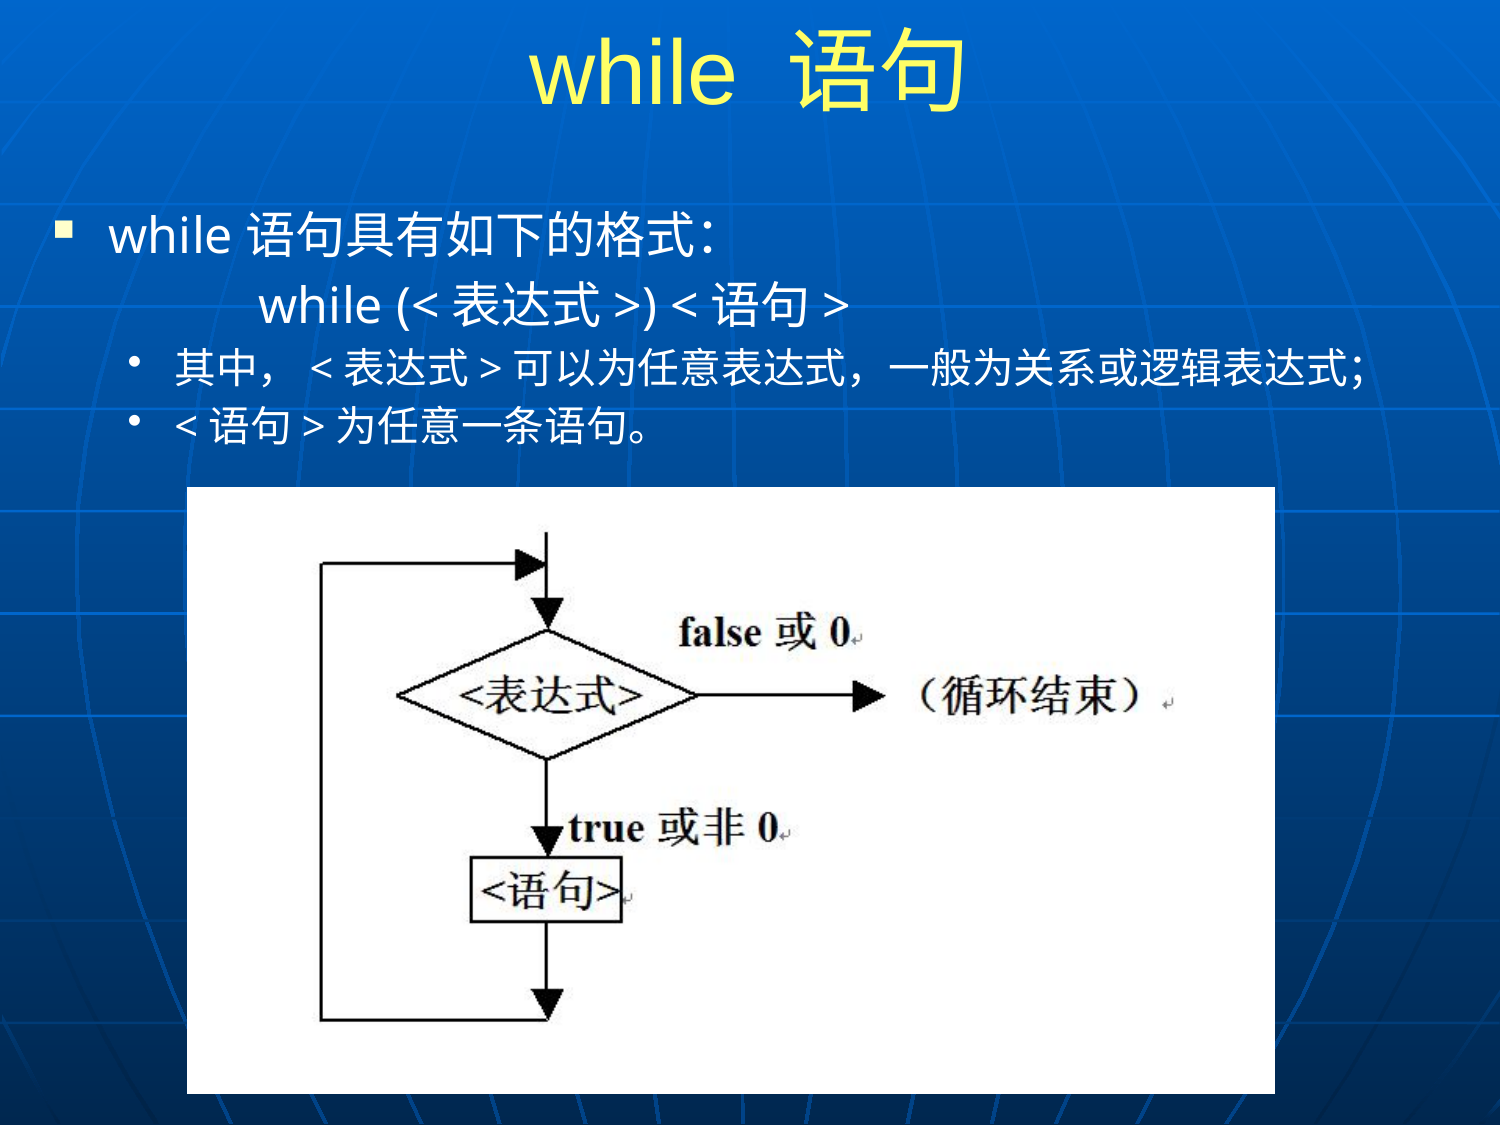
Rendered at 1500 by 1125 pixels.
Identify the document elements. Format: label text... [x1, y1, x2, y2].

picture [187, 487, 1276, 1095]
title while 语句 [135, 0, 1365, 135]
list while语句具有如下的格式： while (<表达式>) <语句> 其中，<表达式>可以为任意表达式，一般为关系或逻辑表达式； <语句>为任意一条语句。 [37, 208, 1463, 488]
